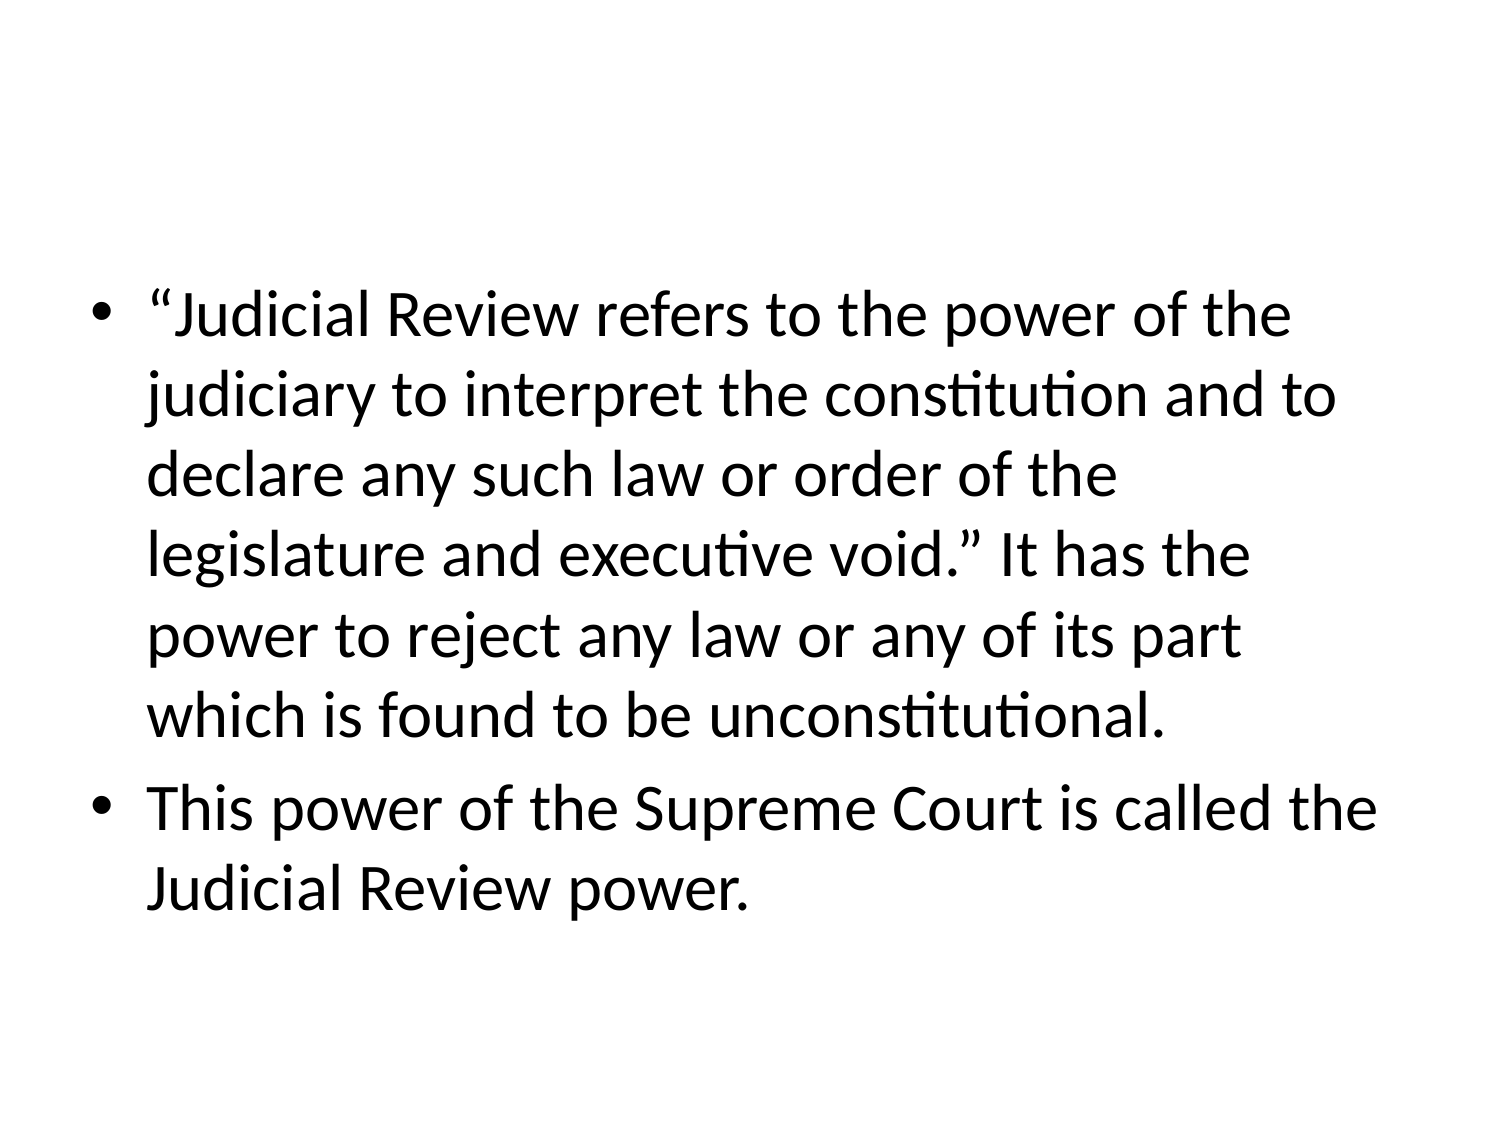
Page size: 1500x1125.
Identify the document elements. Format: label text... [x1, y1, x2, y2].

list “Judicial Review refers to the power of the judiciary to interpret the constitution and to declare any such law or order of the legislature and executive void.” It has the power to reject any law or any of its part which is found to be un­constitutional. This power of the Supreme Court is called the Judicial Review power. [75, 262, 1425, 1005]
